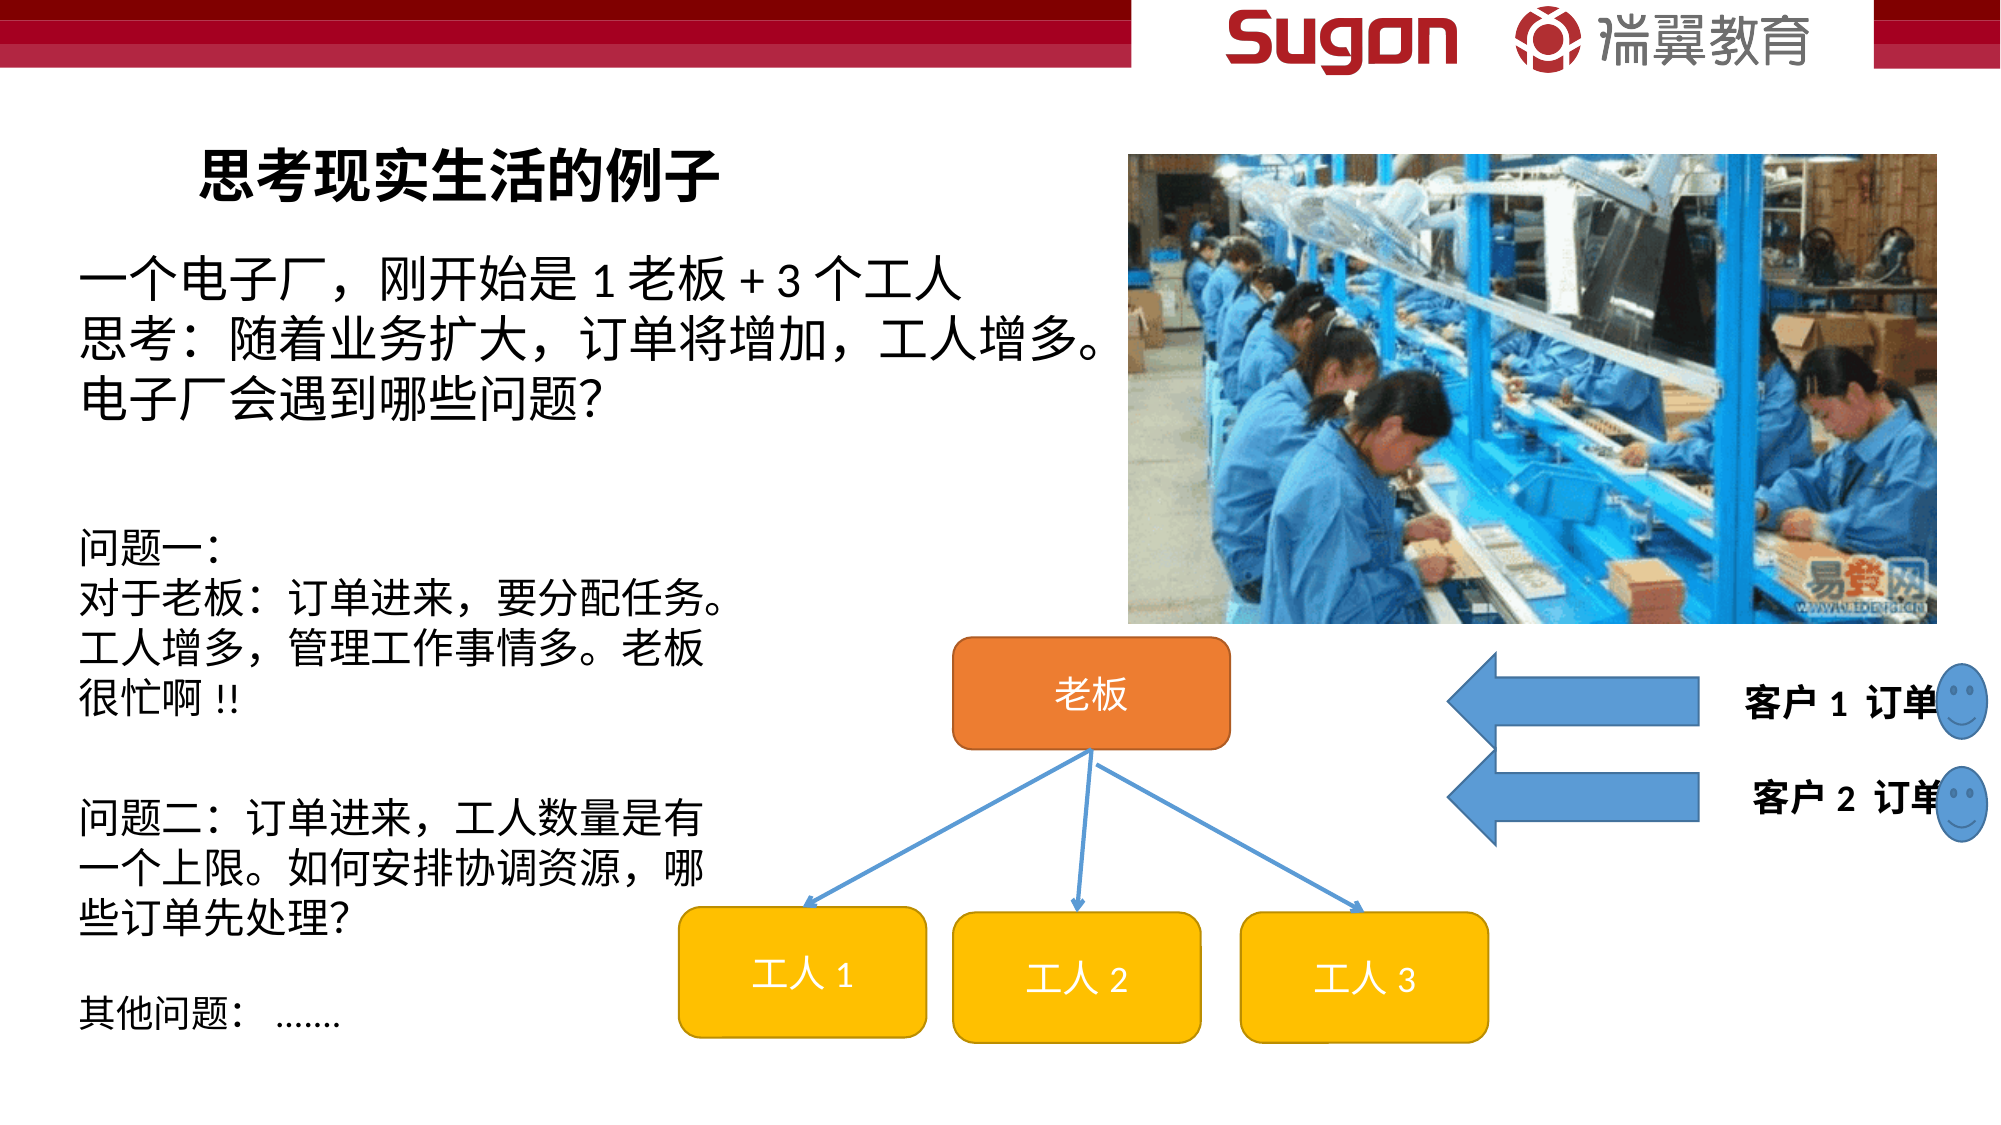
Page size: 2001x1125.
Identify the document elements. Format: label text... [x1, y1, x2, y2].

text_box 一个电子厂，刚开始是1老板+ 3个工人 思考：随着业务扩大，订单将增加，工人增多。电子厂会遇到哪些问题？ [63, 239, 1106, 435]
text_box 其他问题：....... [63, 982, 613, 1043]
picture [1128, 154, 1937, 624]
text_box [678, 637, 2000, 1043]
text_box 思考现实生活的例子 [182, 131, 1222, 216]
text_box 问题一： 对于老板：订单进来，要分配任务。工人增多，管理工作事情多。老板很忙啊!! [63, 514, 735, 730]
picture [1515, 6, 1809, 73]
picture [1194, 0, 1484, 102]
text_box 问题二：订单进来，工人数量是有一个上限。如何安排协调资源，哪些订单先处理？ [63, 784, 678, 950]
